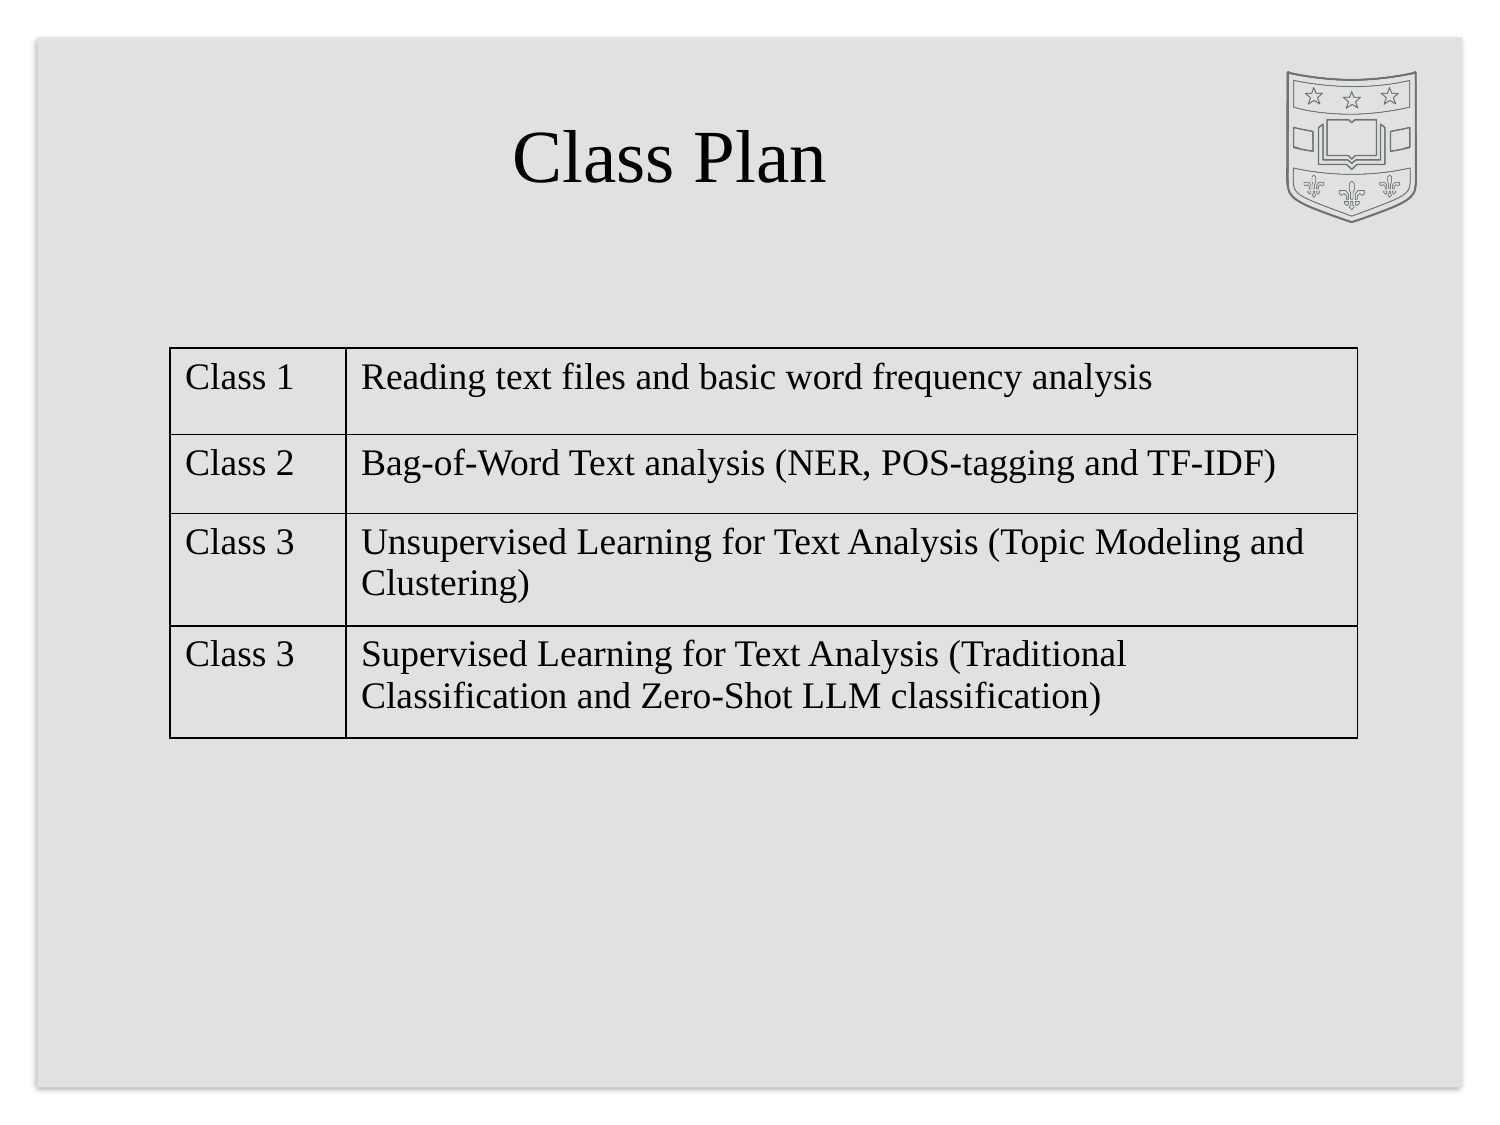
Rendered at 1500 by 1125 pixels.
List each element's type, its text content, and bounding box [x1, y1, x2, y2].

table_cell Supervised Learning for Text Analysis (Traditional Classification and Zero-Shot LLM classification) [347, 627, 1357, 737]
table_cell Bag-of-Word Text analysis (NER, POS-tagging and TF-IDF) [347, 435, 1357, 513]
table_cell Unsupervised Learning for Text Analysis (Topic Modeling and Clustering) [347, 514, 1357, 625]
title Class Plan [76, 71, 1264, 233]
table_cell Class 2 [171, 435, 345, 513]
table_cell Class 3 [171, 514, 345, 625]
table_header Class 1 [171, 349, 345, 434]
picture [1286, 71, 1417, 223]
table_header Reading text files and basic word frequency analysis [347, 349, 1357, 434]
table_cell Class 3 [171, 627, 345, 737]
